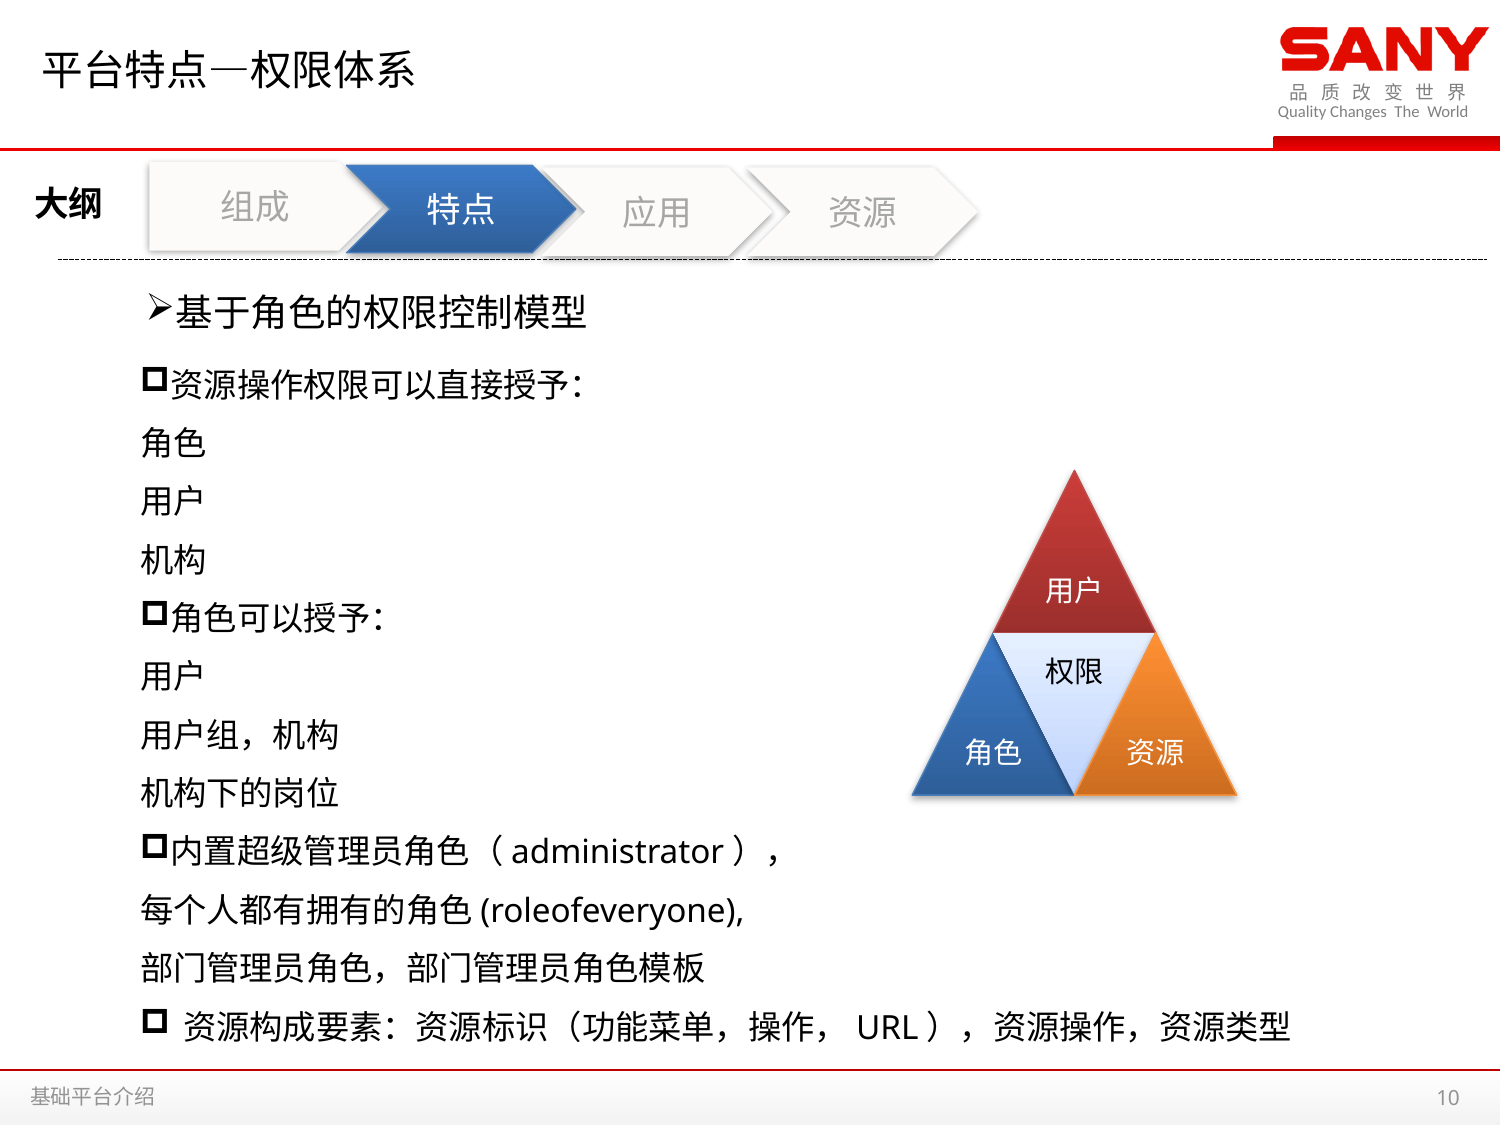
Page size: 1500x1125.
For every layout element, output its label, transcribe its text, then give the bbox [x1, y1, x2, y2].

slide_number 10 [1297, 1079, 1475, 1118]
text_box 特点 [345, 164, 575, 254]
text_box 平台特点—权限体系 [26, 21, 1288, 116]
text_box 基于角色的权限控制模型 [130, 281, 604, 338]
text_box 资源 [747, 167, 978, 257]
text_box 应用 [541, 167, 773, 257]
text_box 大纲 [6, 135, 131, 271]
text_box 组成 [149, 161, 380, 251]
picture [1276, 18, 1495, 80]
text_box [912, 443, 1237, 823]
footer 基础平台介绍 [15, 1082, 526, 1116]
text_box 资源操作权限可以直接授予： 角色 用户 机构 角色可以授予： 用户 用户组，机构 机构下的岗位 内置超级管理员角色（administrator）， 每个人都有拥有的角色(roleofeveryone), 部门管理员角色，部门管理员角色模板 资源构成要素：资源标识（功能菜单，操作，URL），资源操作，资源类型 [125, 338, 1308, 1054]
